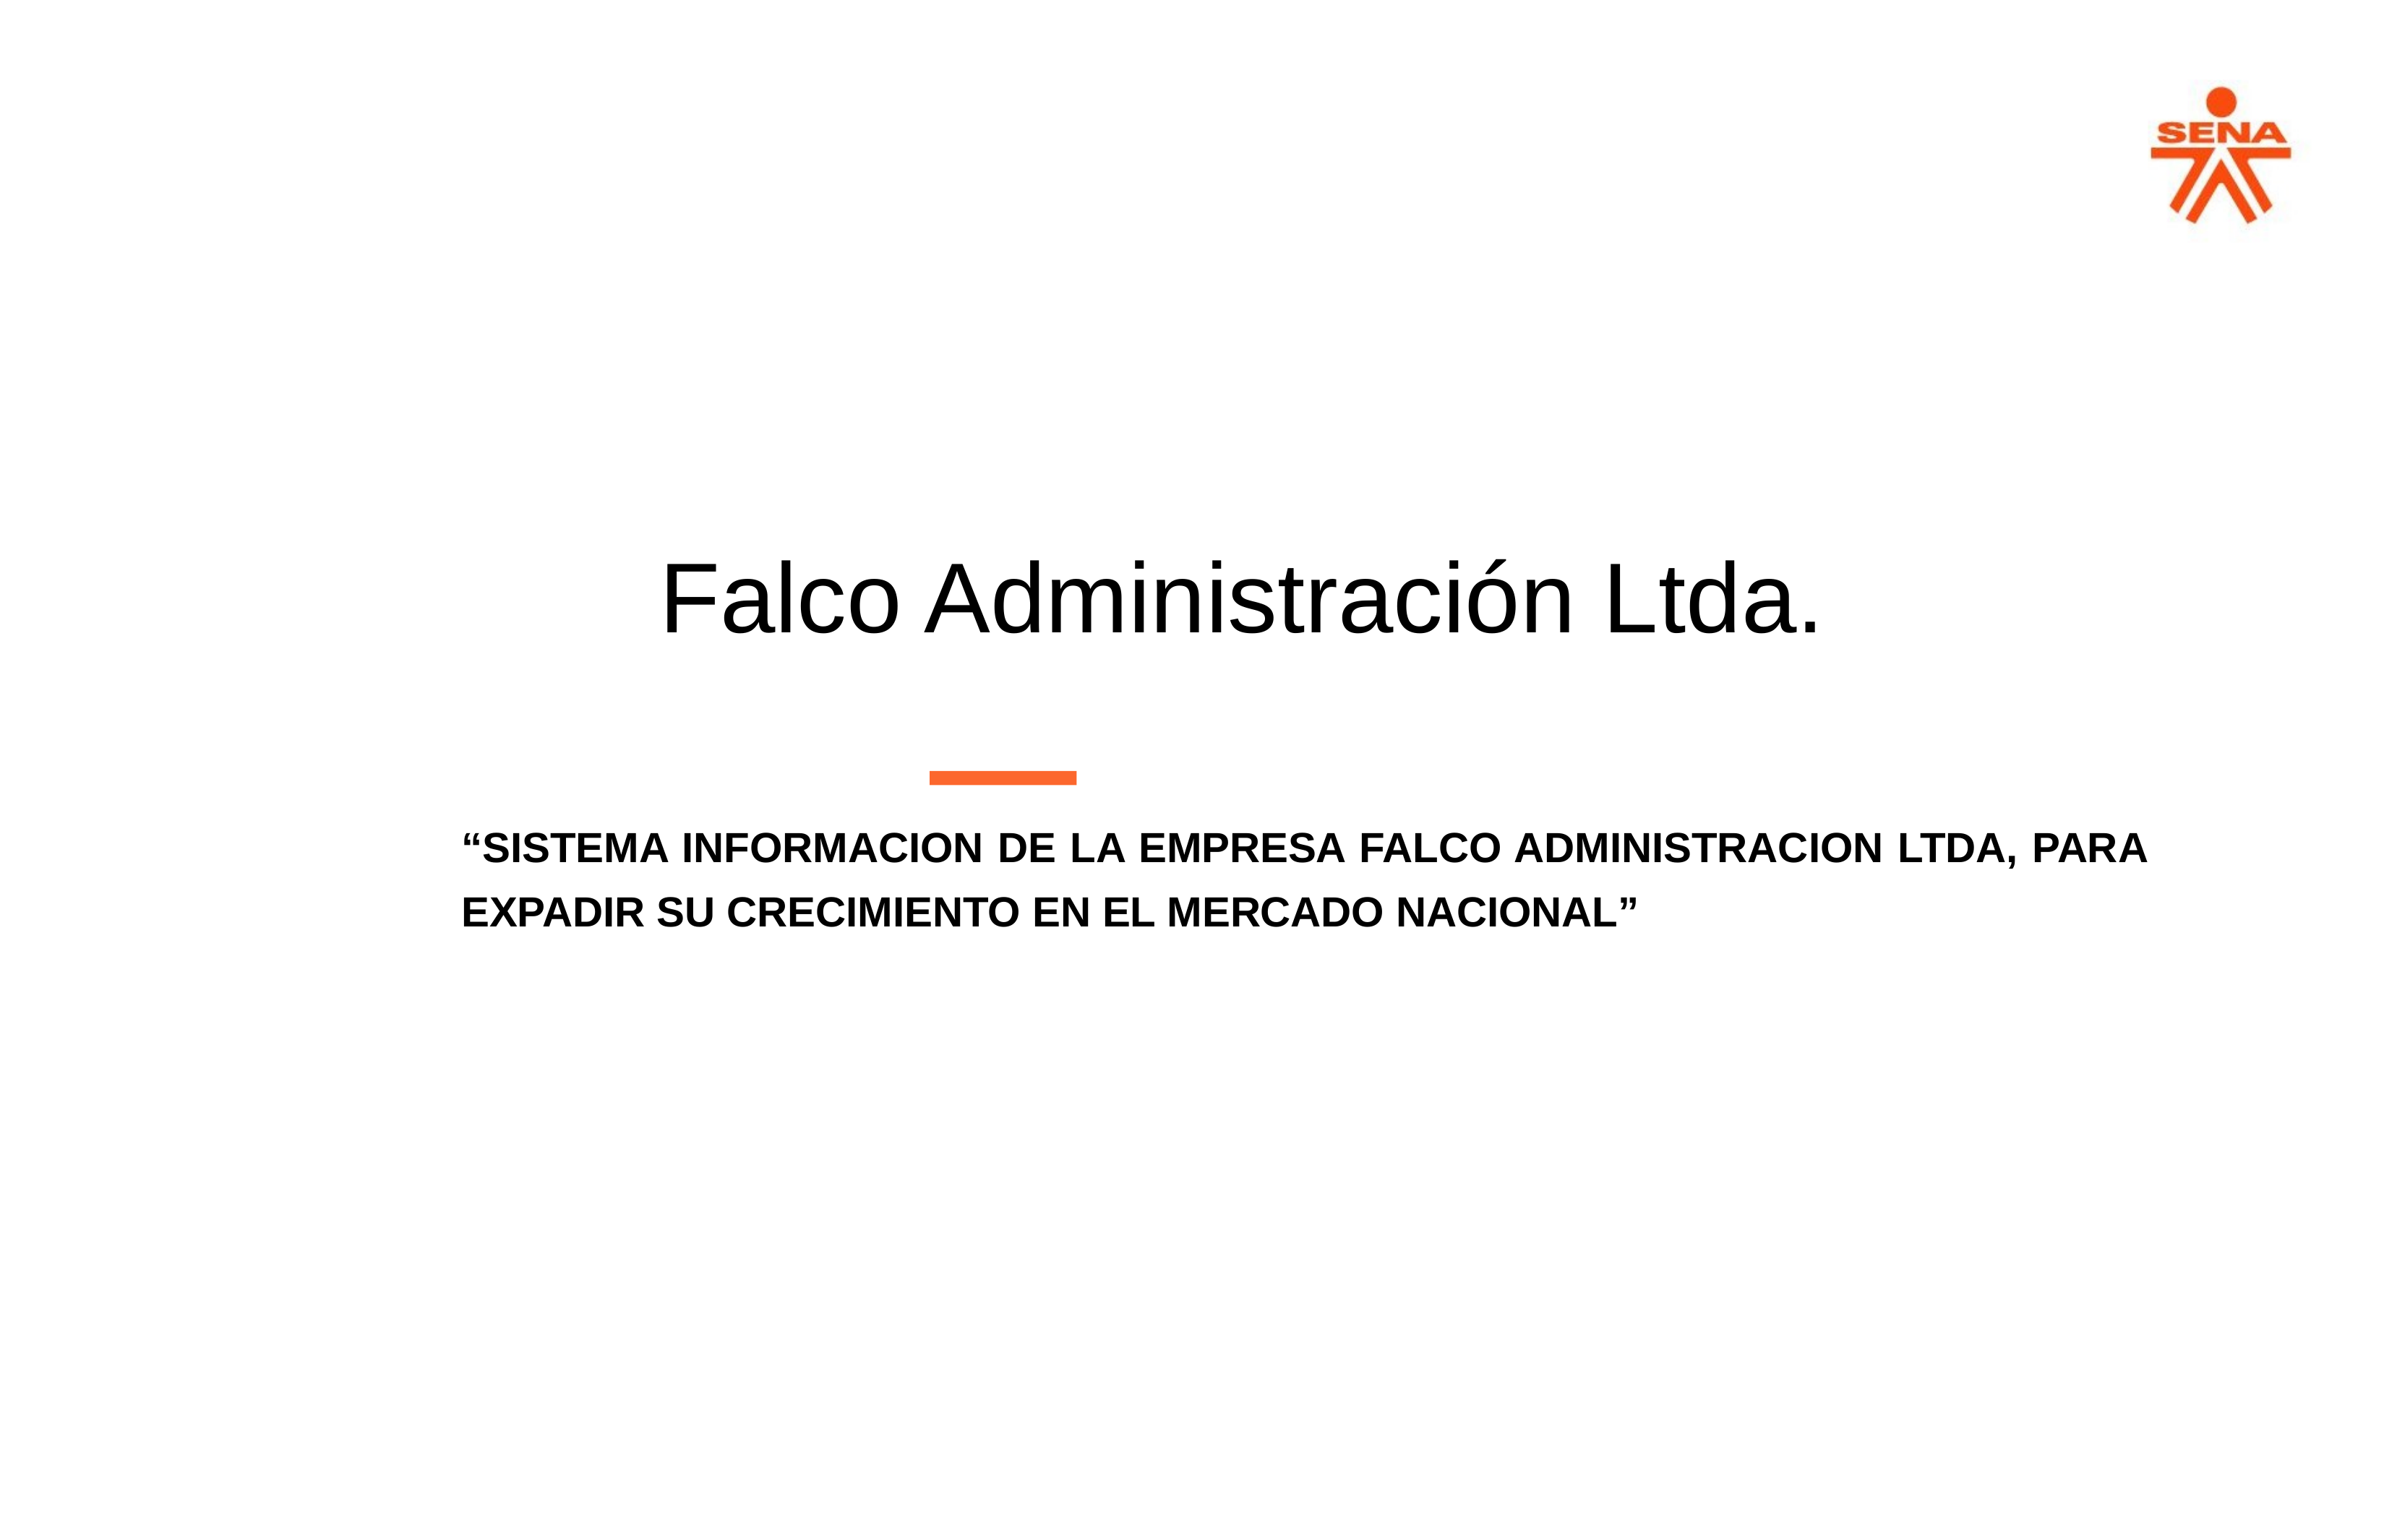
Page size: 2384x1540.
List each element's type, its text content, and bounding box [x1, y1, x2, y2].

text_box “SISTEMA INFORMACION DE LA EMPRESA FALCO ADMINISTRACION LTDA, PARA EXPADIR SU CRECIMIENTO EN EL MERCADO NACIONAL” [460, 804, 2148, 1013]
text_box Falco Administración Ltda. [351, 532, 2132, 653]
picture [2148, 79, 2312, 243]
text_box [930, 770, 1077, 786]
